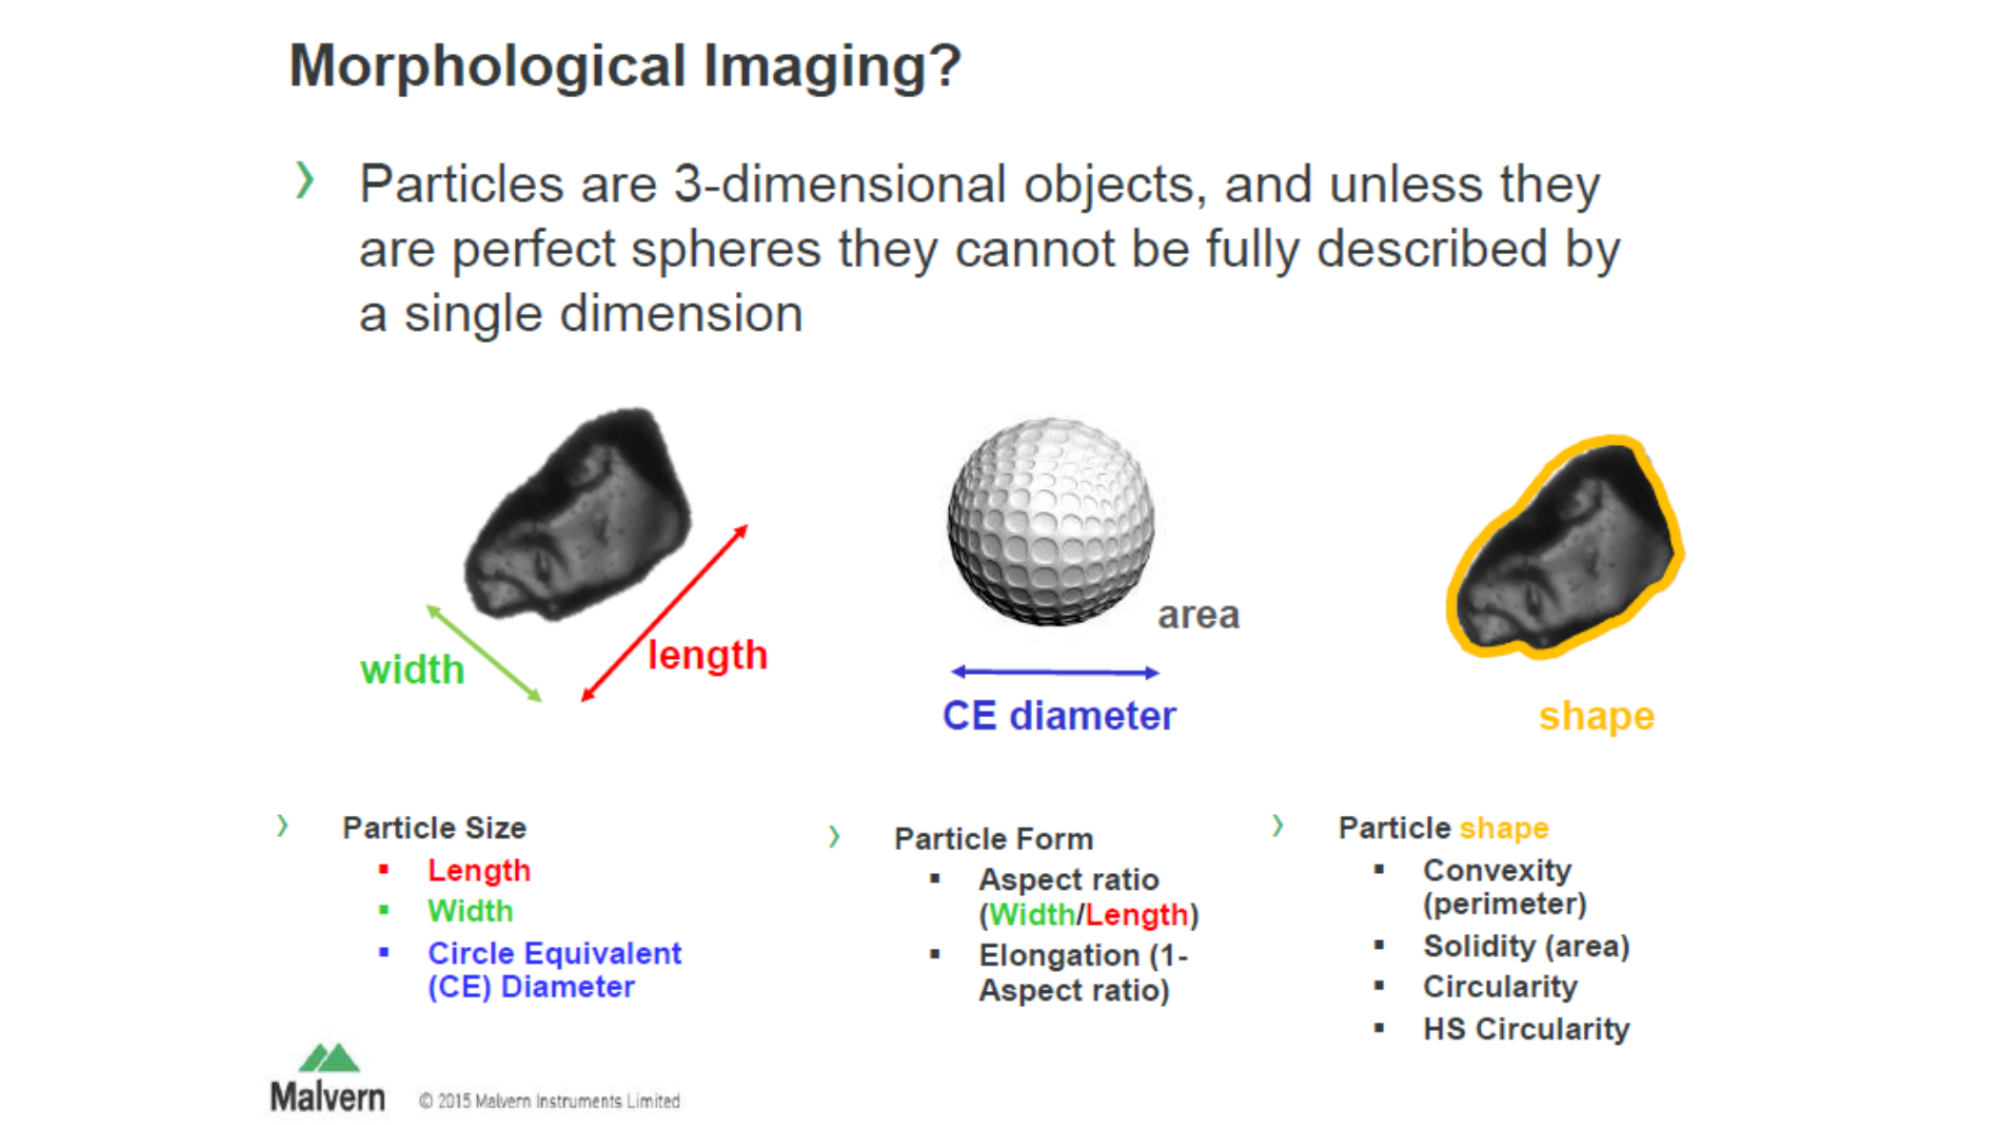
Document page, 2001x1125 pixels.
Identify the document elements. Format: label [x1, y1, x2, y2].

picture [221, 0, 1779, 1125]
